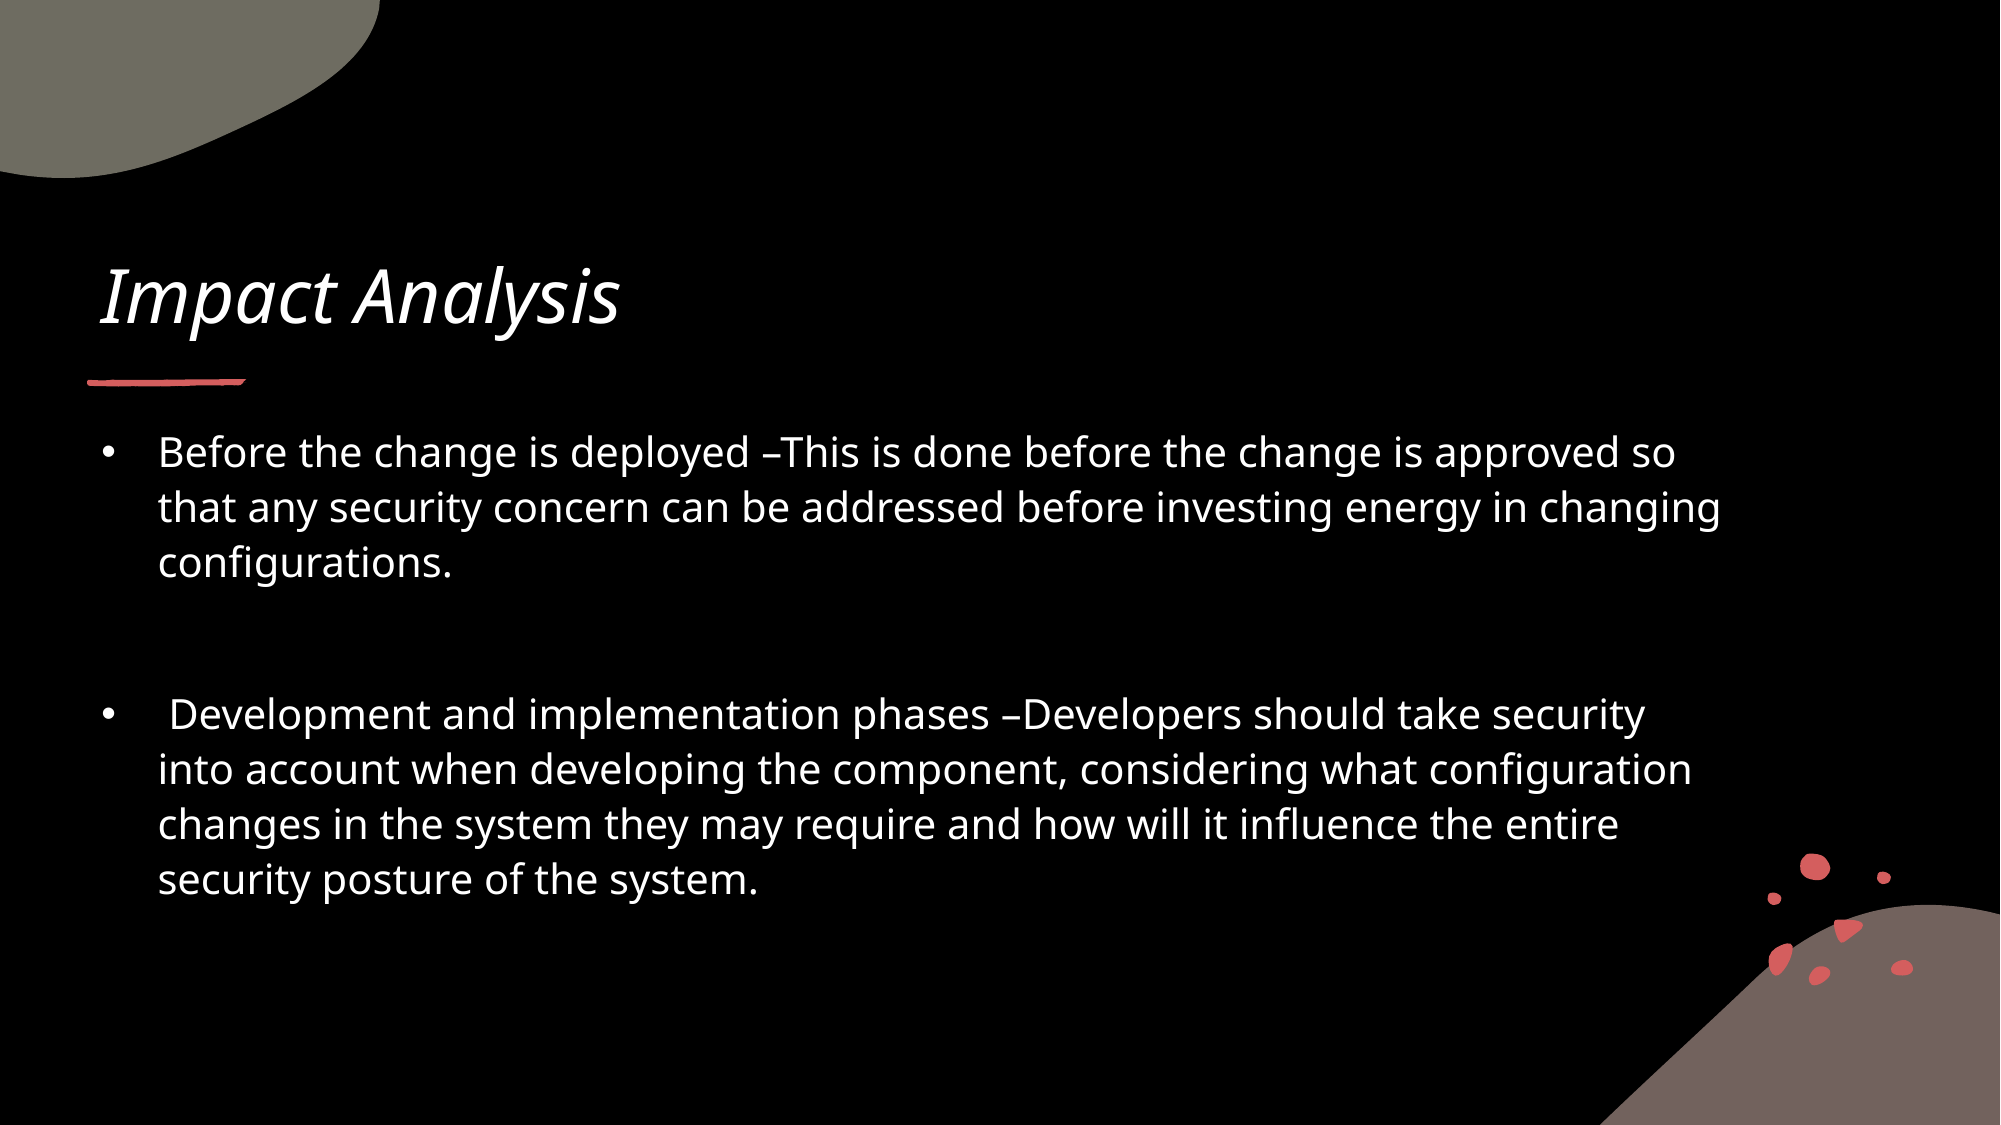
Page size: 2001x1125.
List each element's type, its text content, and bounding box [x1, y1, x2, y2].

title Impact Analysis [86, 129, 1740, 347]
list Before the change is deployed –This is done before the change is approved so that any security concern can be addressed before investing energy in changing configurations. Development and implementation phases –Developers should take security into account when developing the component, considering what configuration changes in the system they may require and how will it influence the entire security posture of the system. [86, 413, 1740, 996]
